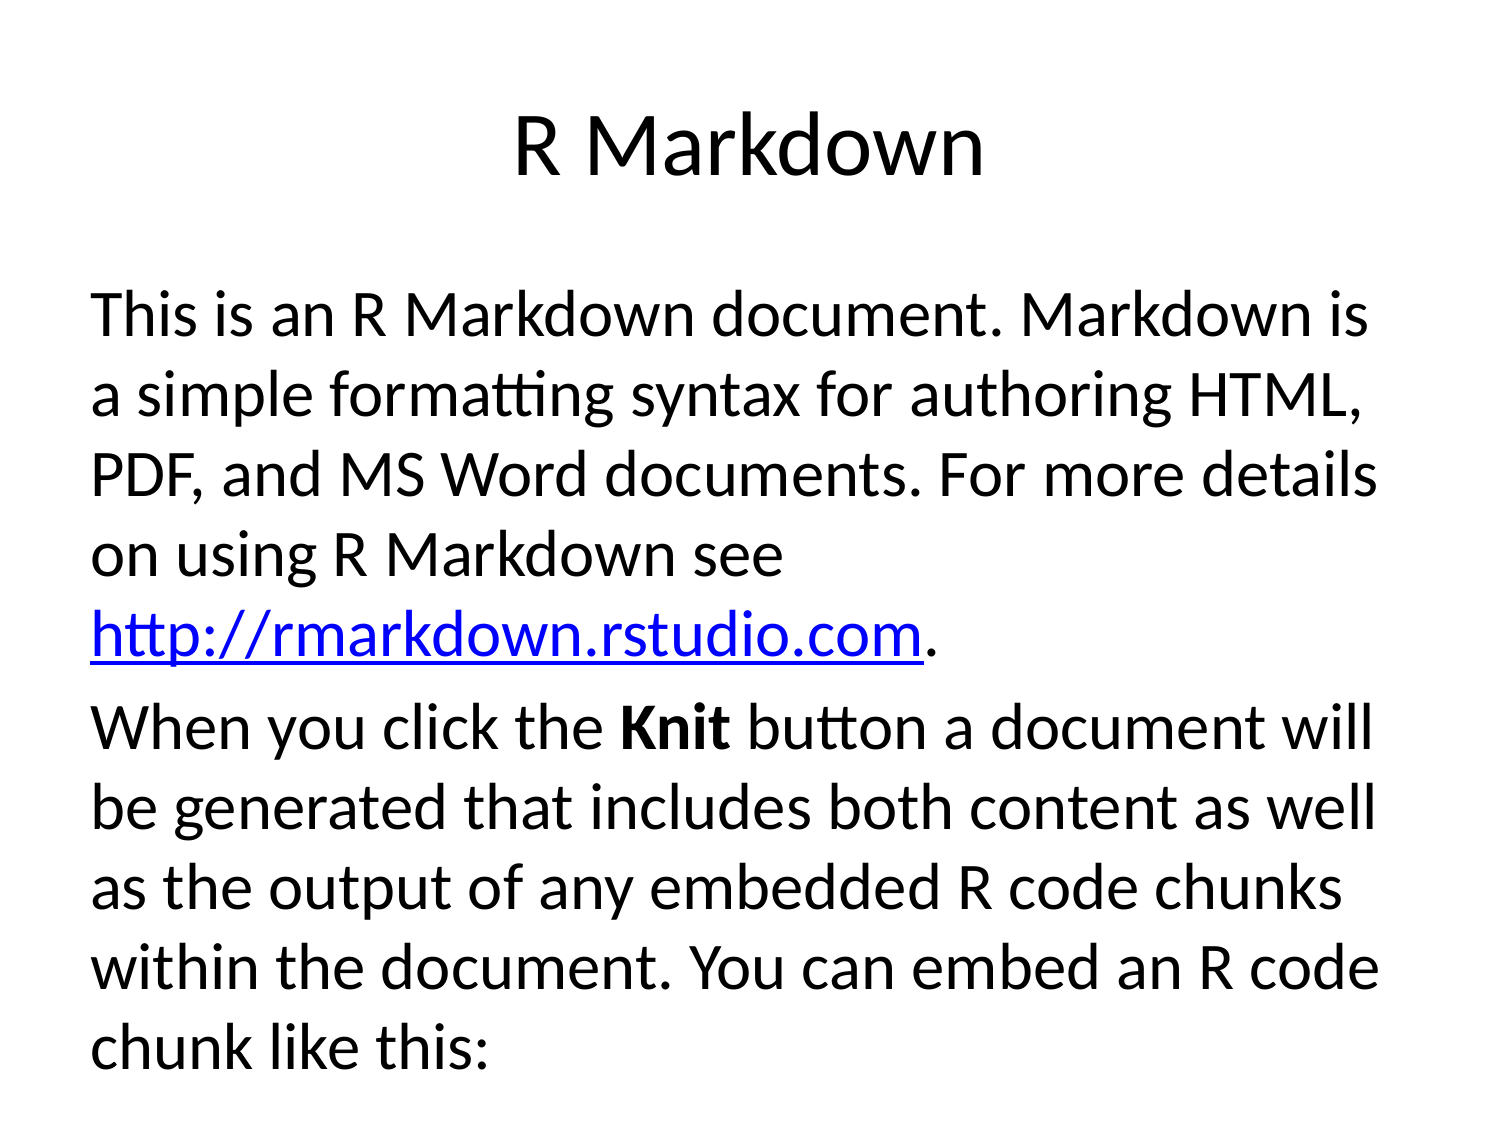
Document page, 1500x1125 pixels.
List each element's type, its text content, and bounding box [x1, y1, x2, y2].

title R Markdown [75, 45, 1425, 233]
list This is an R Markdown document. Markdown is a simple formatting syntax for authoring HTML, PDF, and MS Word documents. For more details on using R Markdown see http://rmarkdown.rstudio.com. When you click the Knit button a document will be generated that includes both content as well as the output of any embedded R code chunks within the document. You can embed an R code chunk like this: [75, 262, 1425, 1005]
